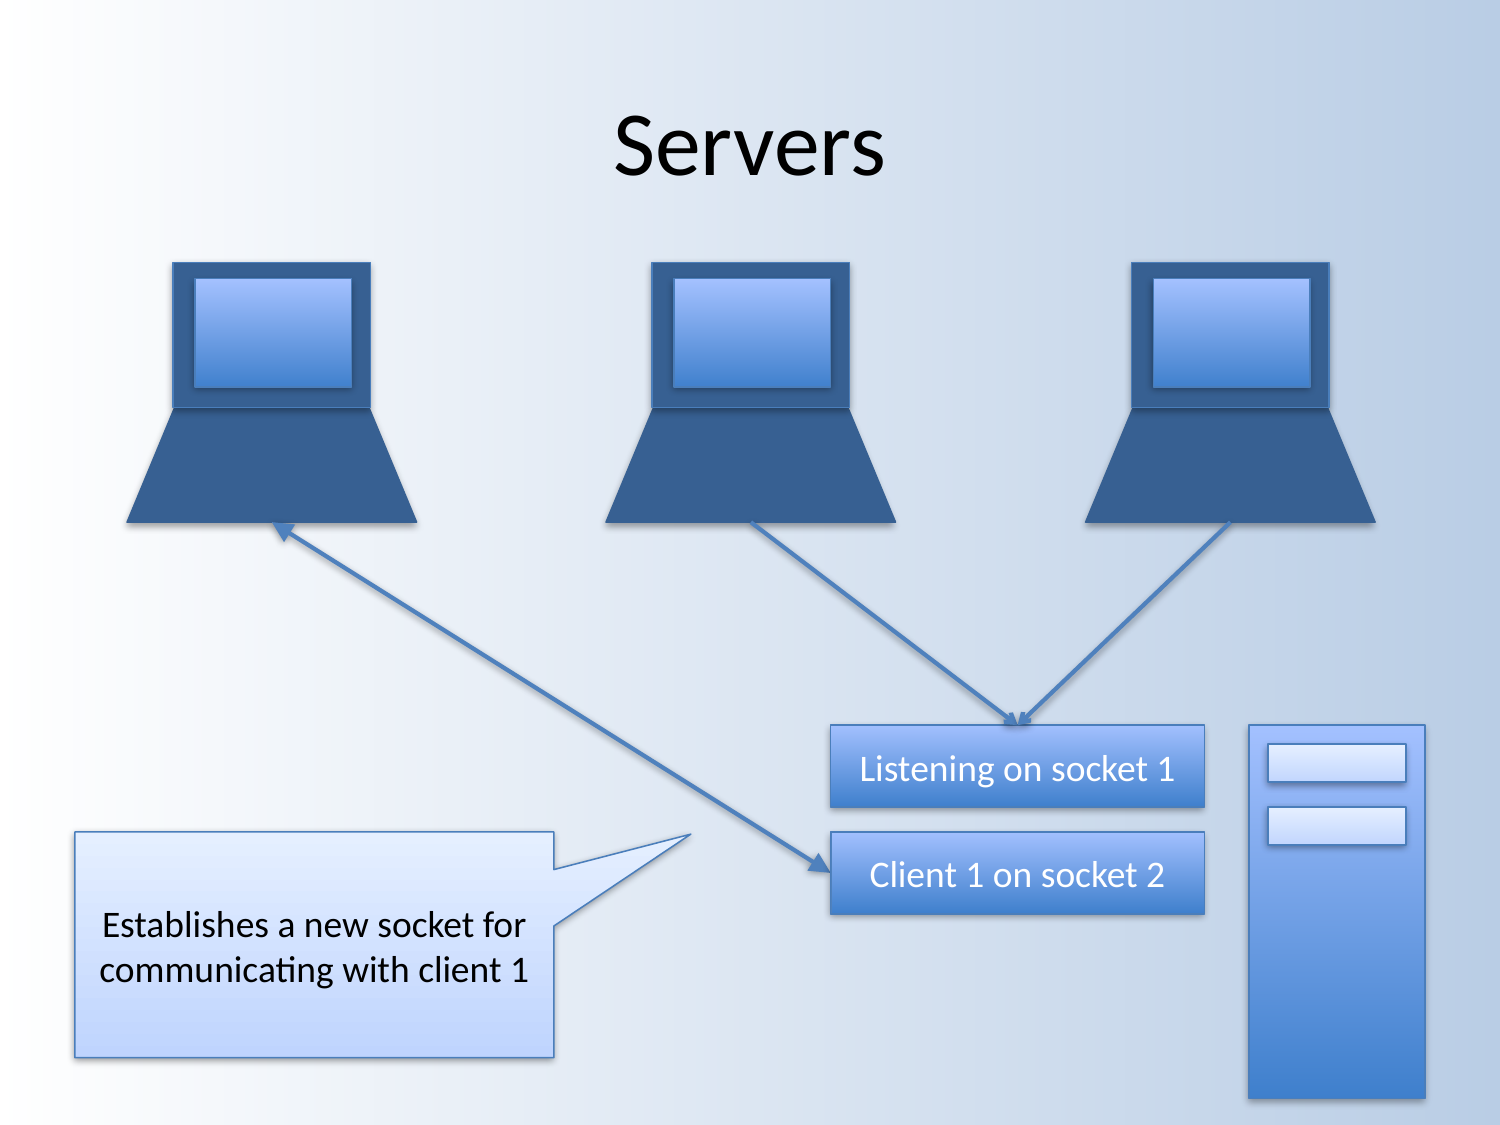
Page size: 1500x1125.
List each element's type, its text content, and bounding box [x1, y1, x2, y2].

text_box [1087, 414, 1376, 523]
text_box [728, 415, 883, 523]
text_box Establishes a new socket for communicating with client 1 [74, 831, 555, 1059]
text_box [1267, 743, 1407, 783]
text_box [126, 414, 374, 523]
title Servers [75, 45, 1425, 233]
text_box [1153, 278, 1311, 388]
text_box [651, 262, 850, 408]
text_box [194, 278, 352, 388]
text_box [1022, 517, 1226, 731]
text_box [1248, 724, 1426, 1099]
text_box Listening on socket 1 [830, 724, 1205, 808]
text_box [1267, 806, 1407, 846]
text_box [172, 262, 371, 408]
text_box [1131, 262, 1330, 408]
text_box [782, 489, 986, 758]
text_box Client 1 on socket 2 [830, 831, 1205, 915]
text_box [673, 278, 831, 388]
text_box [375, 417, 727, 978]
